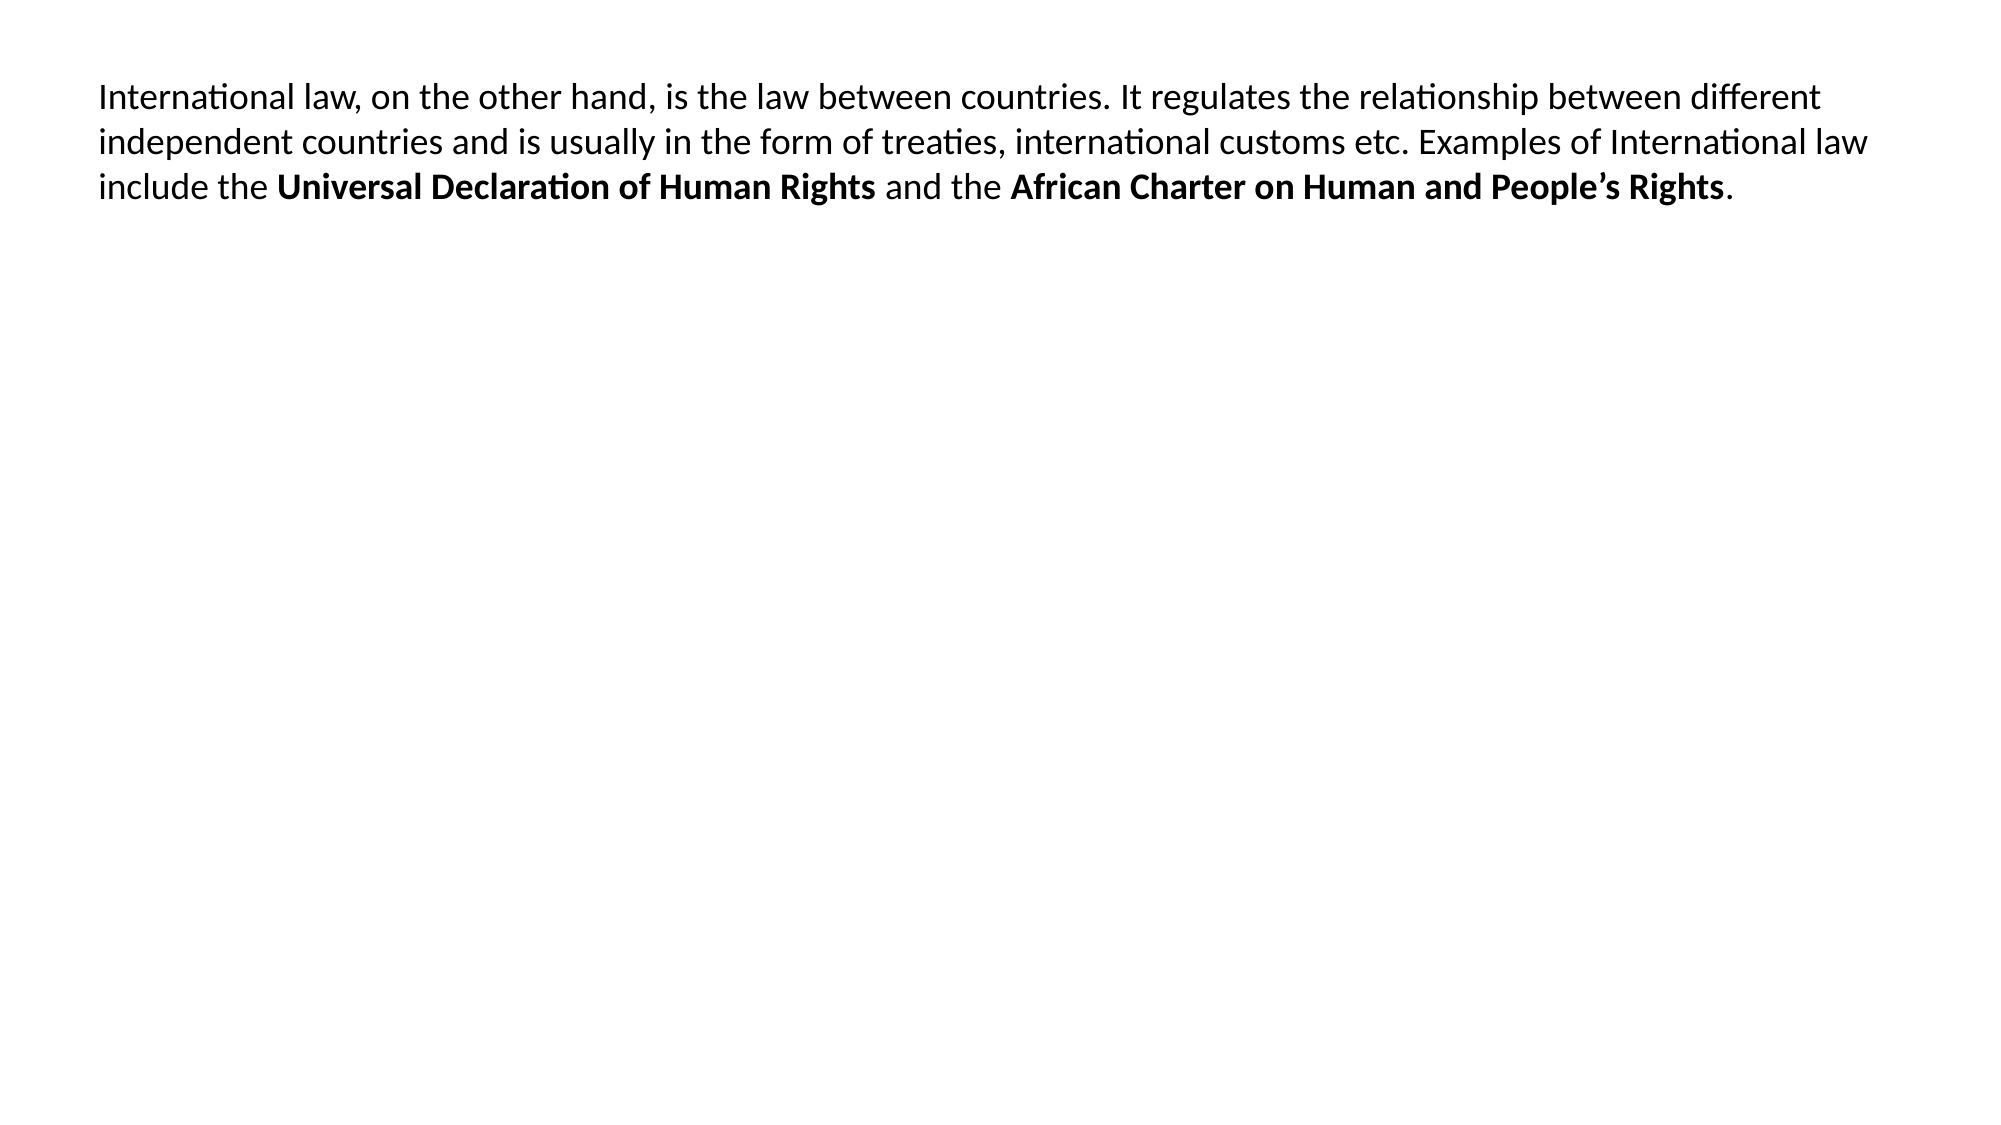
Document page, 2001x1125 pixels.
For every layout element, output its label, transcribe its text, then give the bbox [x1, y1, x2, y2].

text_box International law, on the other hand, is the law between countries. It regulates the relationship between different independent countries and is usually in the form of treaties, international customs etc. Examples of International law include the Universal Declaration of Human Rights and the African Charter on Human and People’s Rights. [83, 64, 1931, 304]
